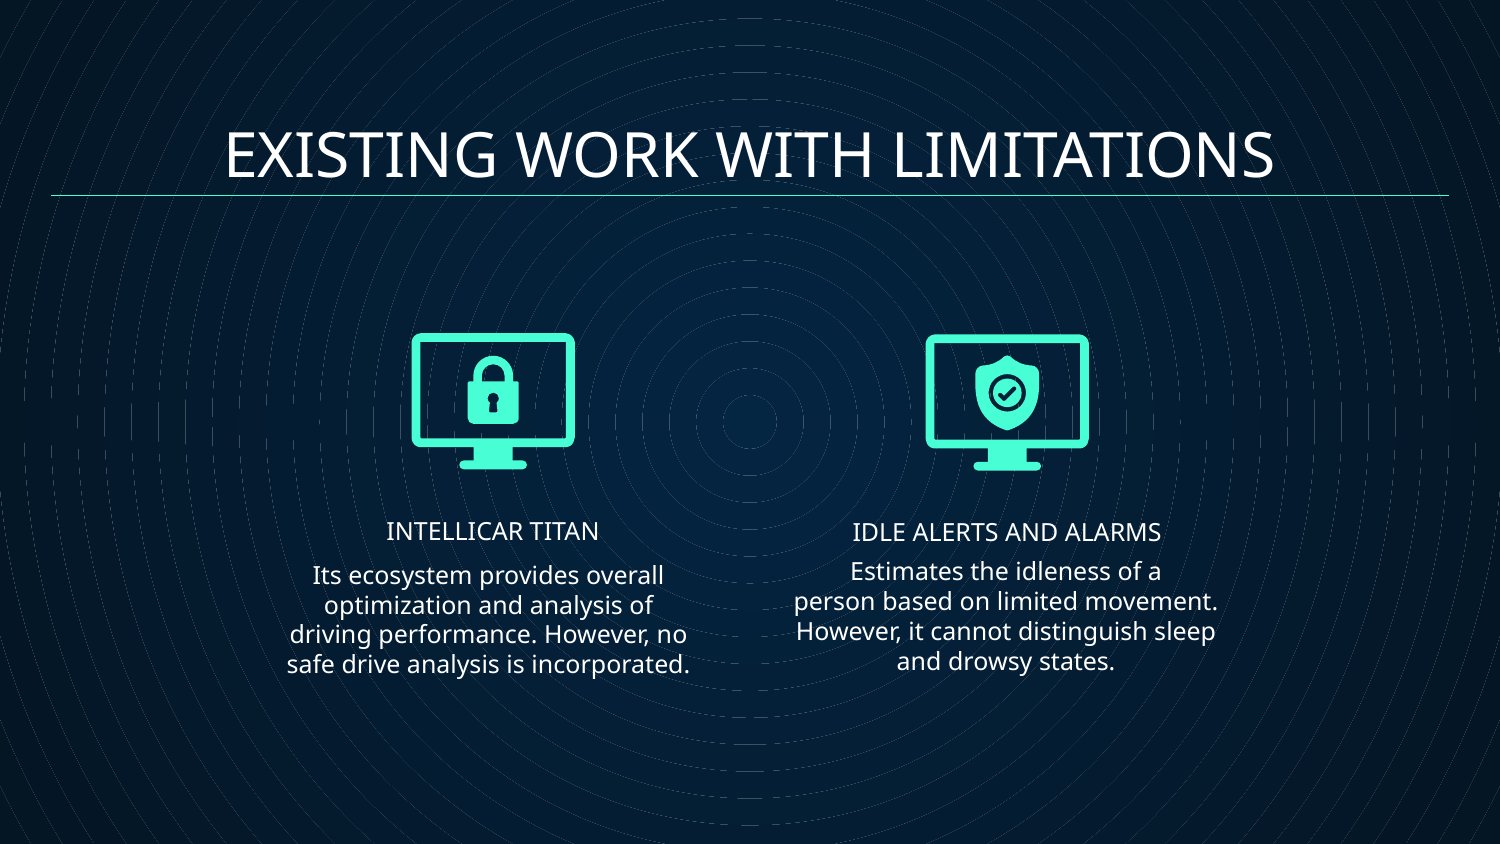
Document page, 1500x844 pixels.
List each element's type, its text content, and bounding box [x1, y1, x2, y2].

text_box [467, 355, 519, 424]
title INTELLICAR TITAN [322, 528, 664, 561]
title EXISTING WORK WITH LIMITATIONS [51, 105, 1449, 195]
text_box [411, 333, 575, 470]
subtitle Estimates the idleness of a person based on limited movement. However, it cannot distinguish sleep and drowsy states. [778, 540, 1235, 623]
title EXISTING WORK WITH LIMITATIONS [51, 202, 1449, 206]
subtitle Its ecosystem provides overall optimization and analysis of driving performance. However, no safe drive analysis is incorporated. [265, 544, 712, 623]
title IDLE ALERTS AND ALARMS [837, 529, 1178, 562]
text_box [925, 334, 1090, 471]
